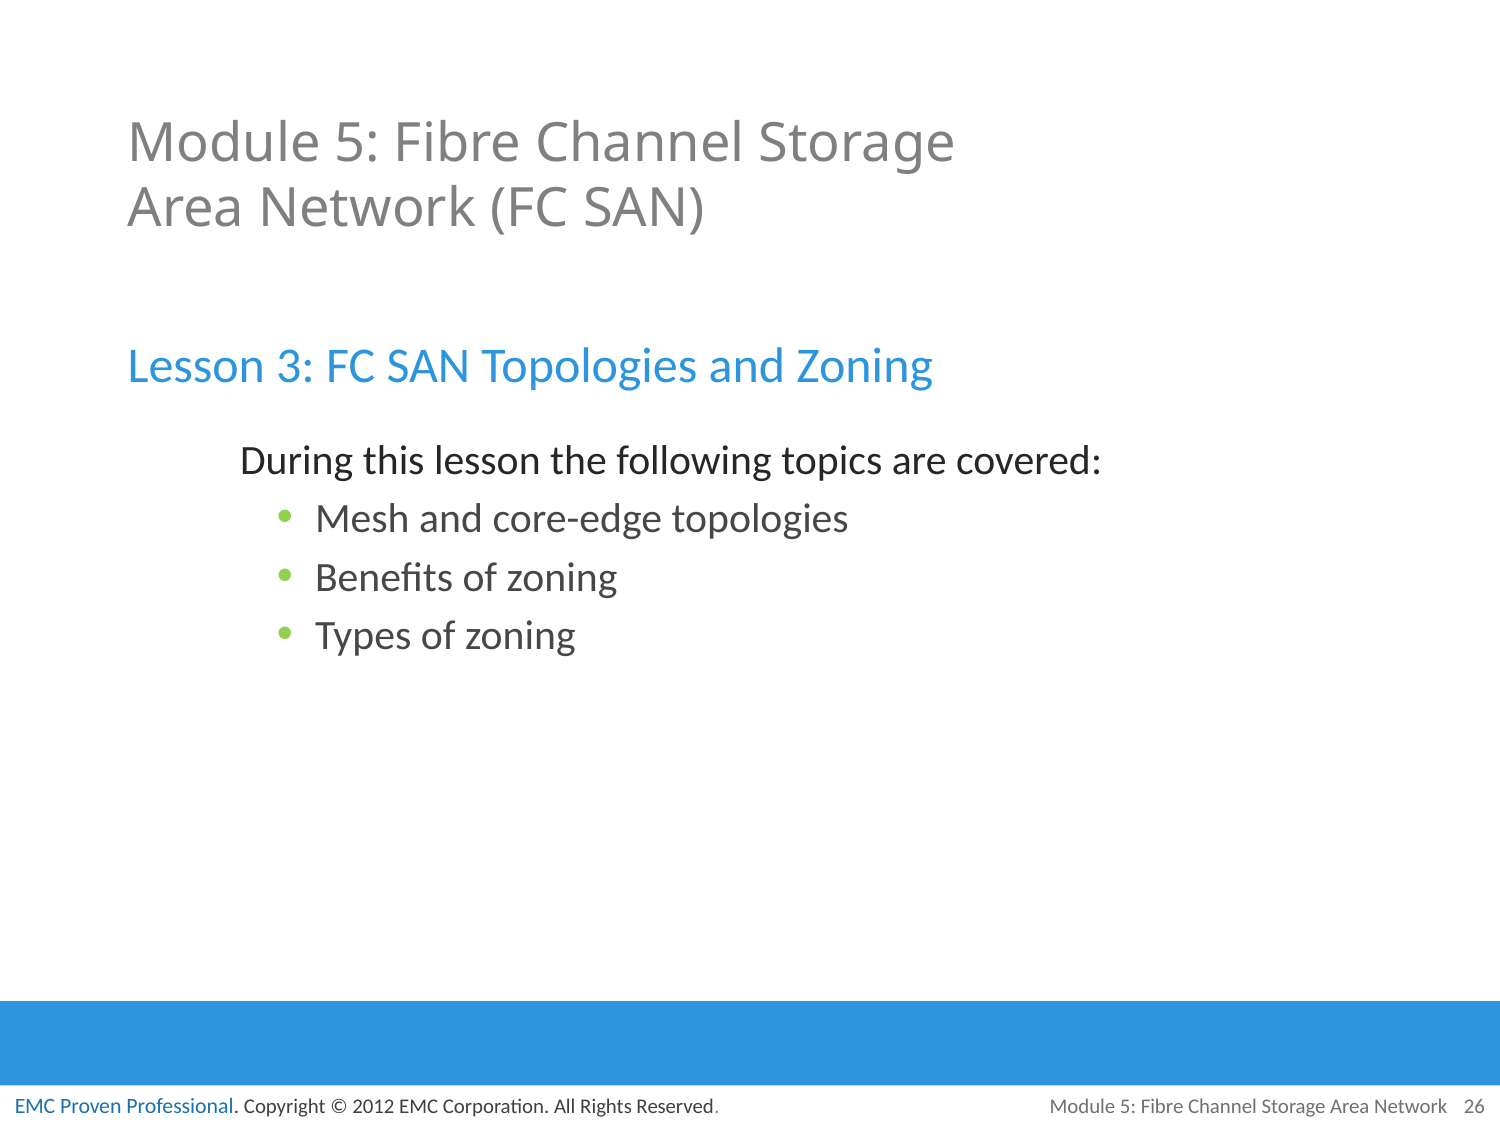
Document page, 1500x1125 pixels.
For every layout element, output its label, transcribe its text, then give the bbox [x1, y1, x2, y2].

slide_number 26 [1425, 1087, 1500, 1125]
subtitle During this lesson the following topics are covered: Mesh and core-edge topologies Benefits of zoning Types of zoning [224, 424, 1388, 863]
footer Module 5: Fibre Channel Storage Area Network [774, 1087, 1425, 1125]
title Module 5: Fibre Channel Storage Area Network (FC SAN) [112, 99, 1101, 301]
list Lesson 3: FC SAN Topologies and Zoning [112, 324, 1388, 401]
